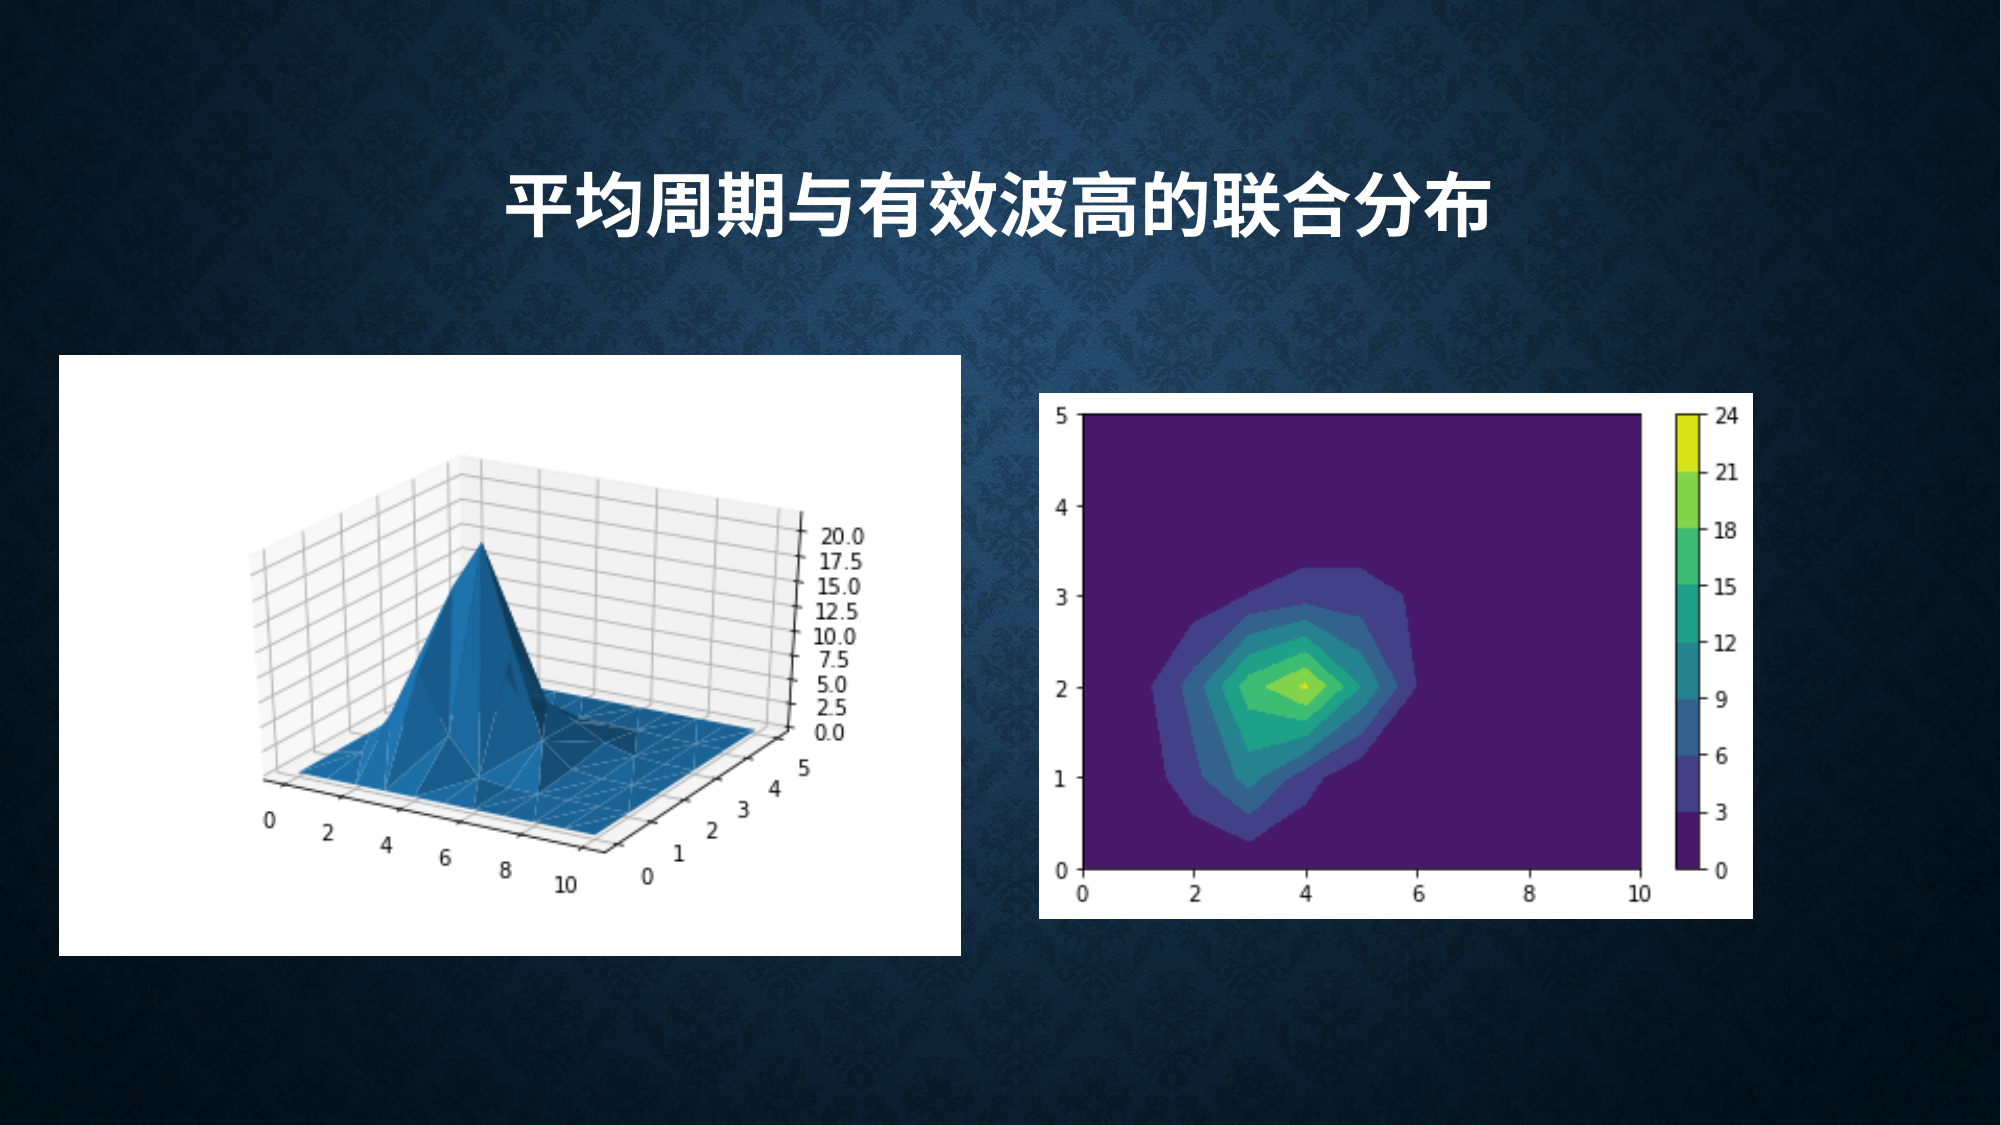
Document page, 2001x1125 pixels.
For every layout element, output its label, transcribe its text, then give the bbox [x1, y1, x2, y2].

title 平均周期与有效波高的联合分布 [149, 99, 1849, 318]
picture [59, 355, 961, 957]
picture [1039, 392, 1753, 919]
